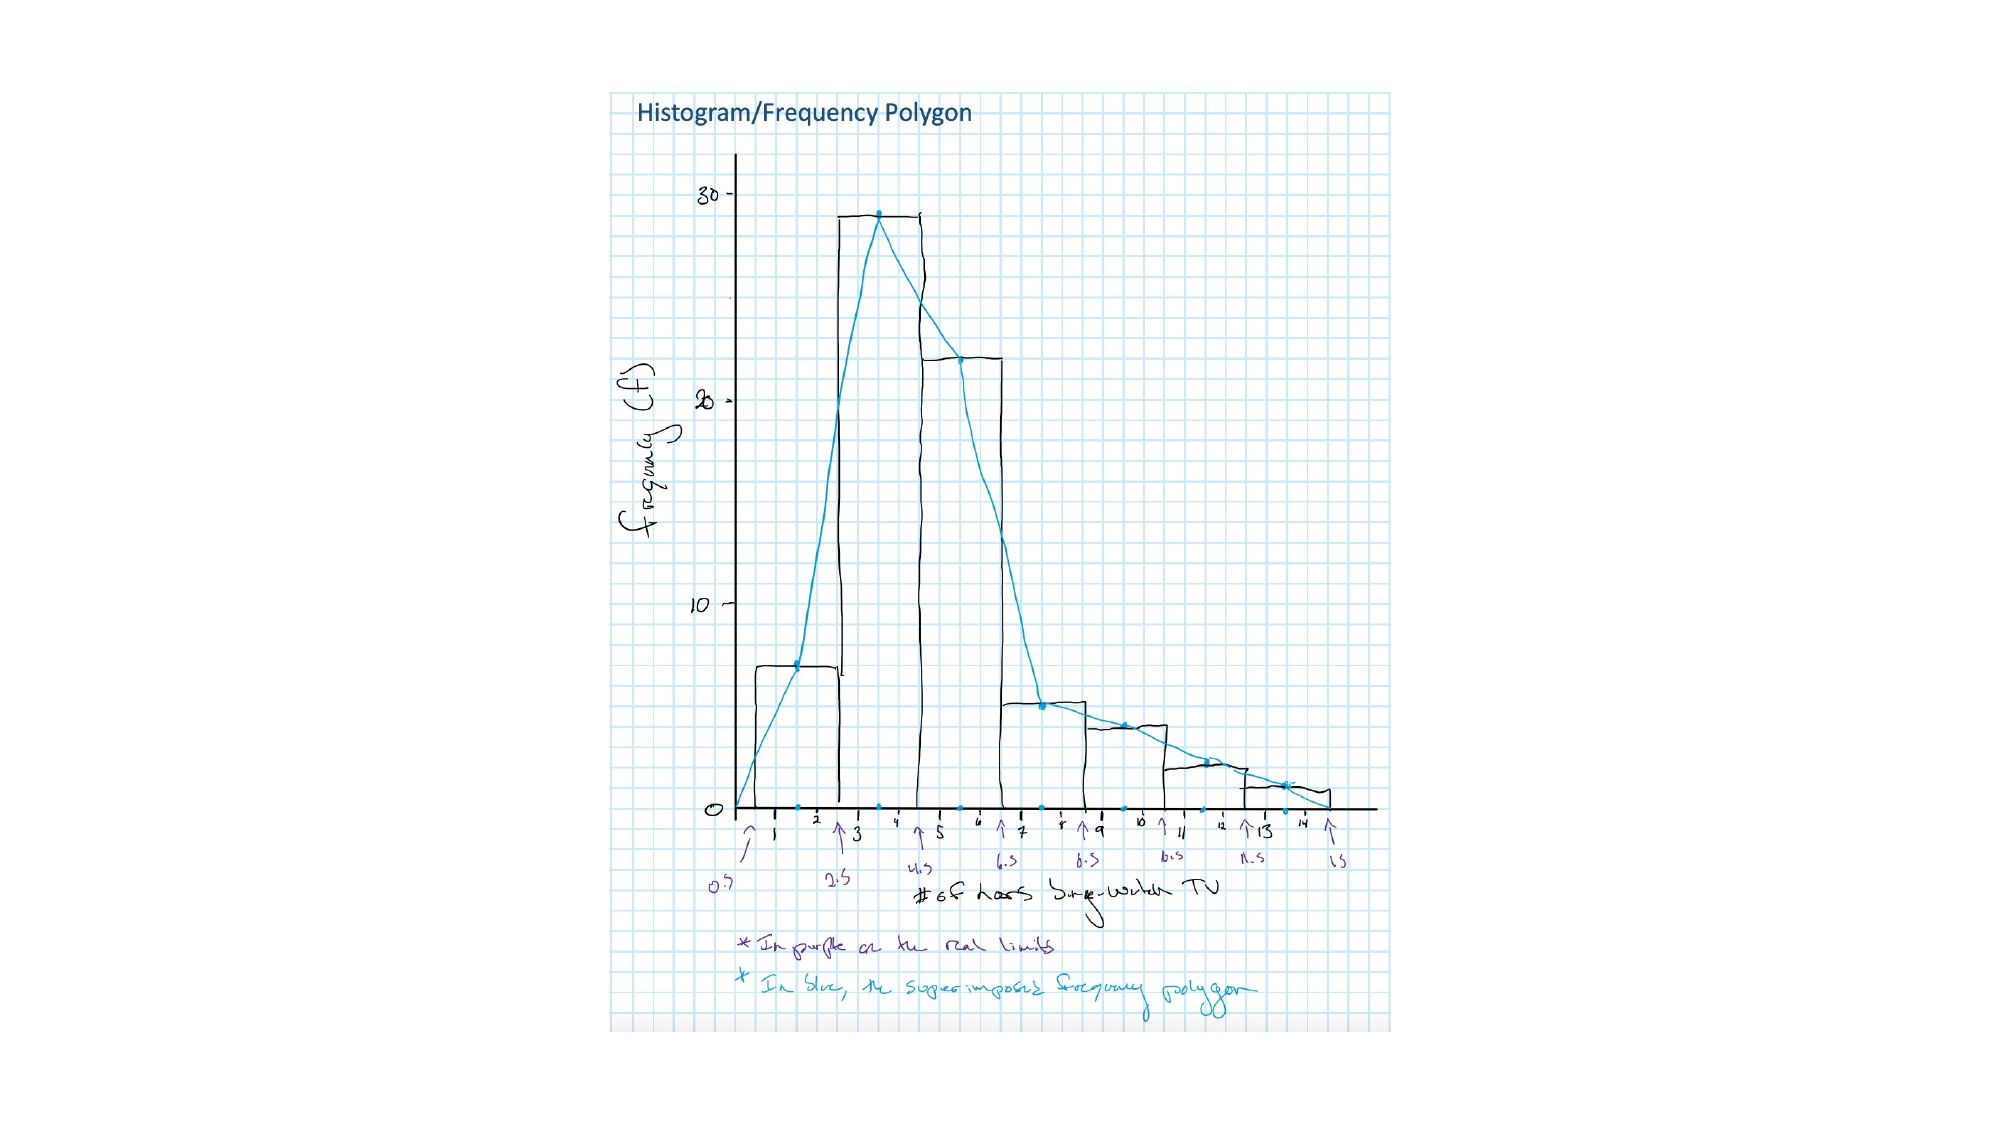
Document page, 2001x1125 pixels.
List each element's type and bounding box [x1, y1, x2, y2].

picture [609, 92, 1391, 1033]
